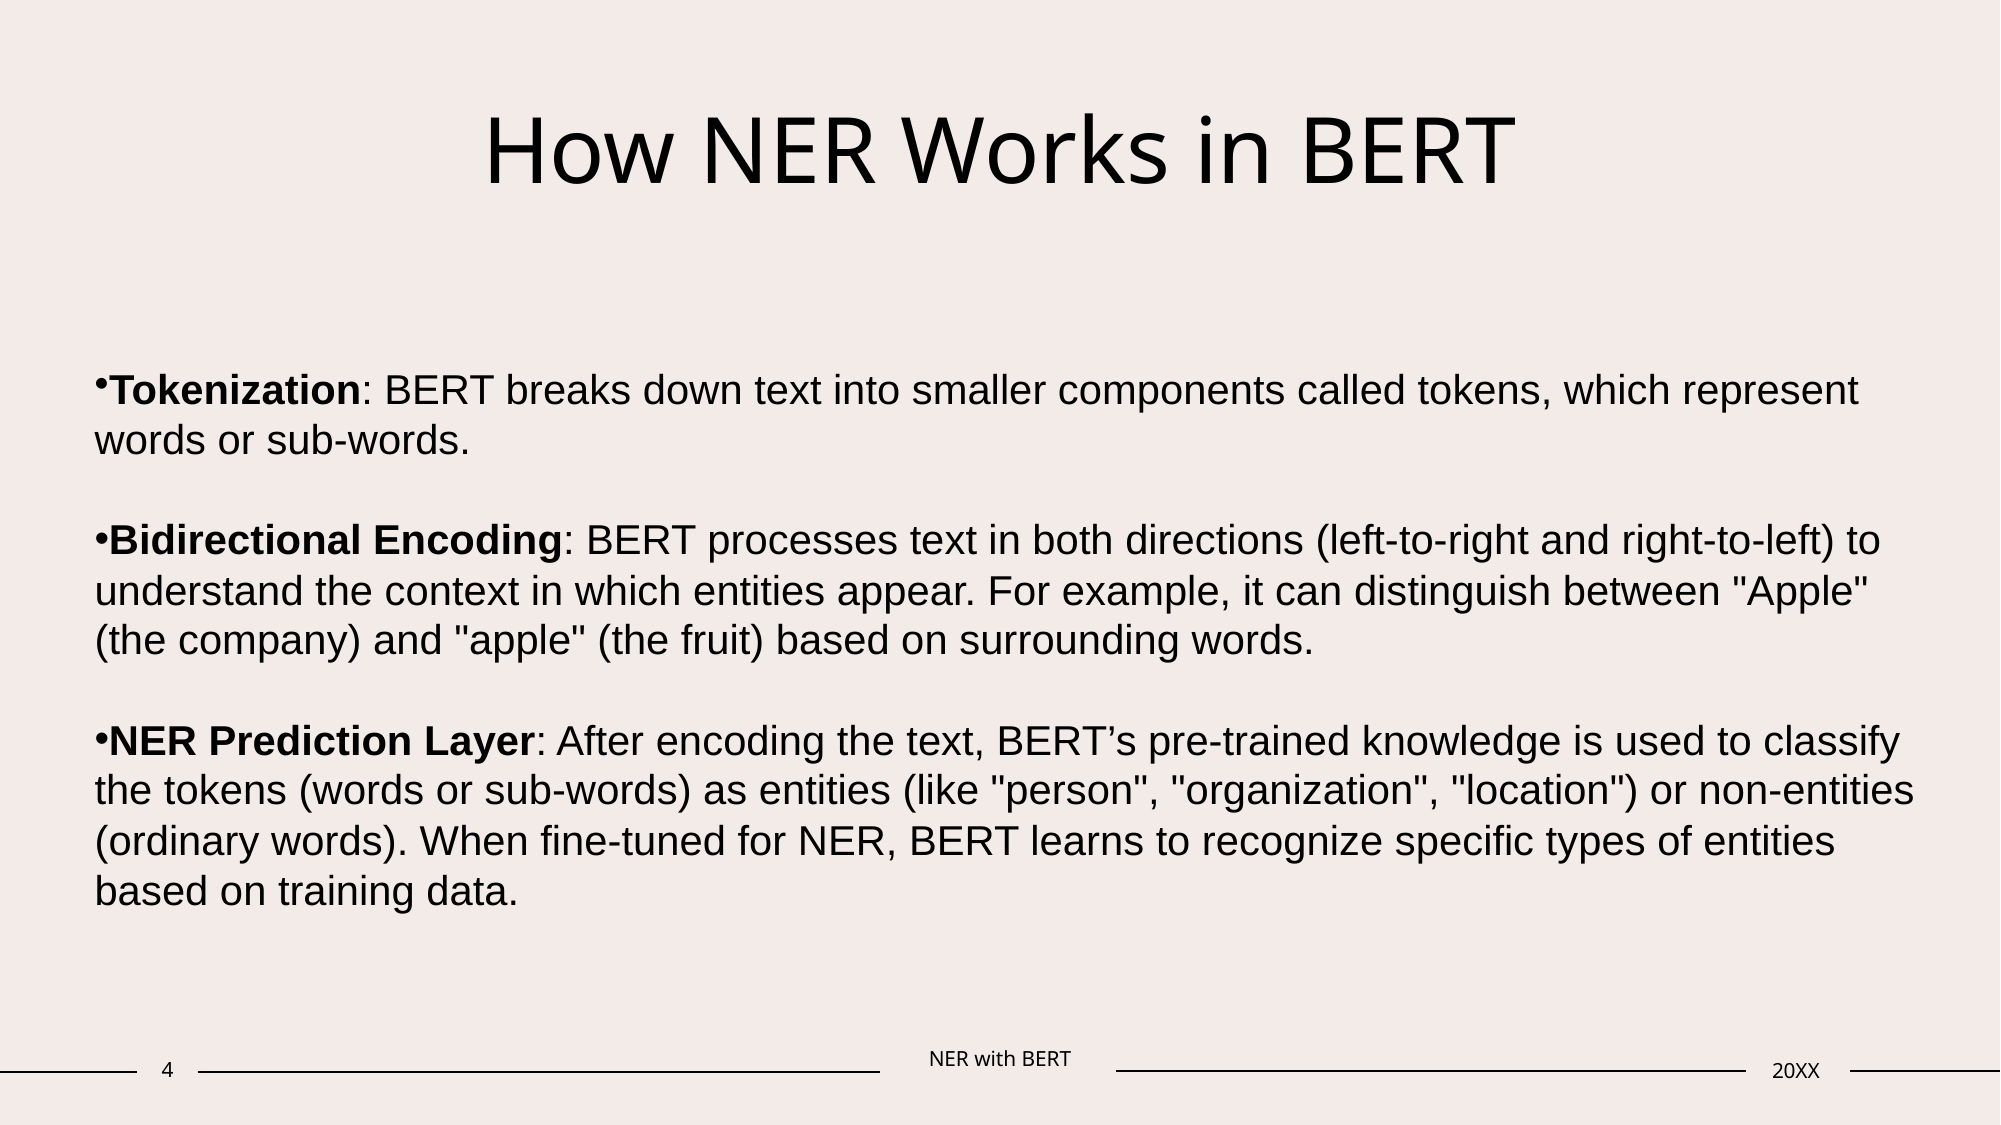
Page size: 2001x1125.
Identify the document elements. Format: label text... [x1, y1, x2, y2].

title How NER Works in BERT [187, 83, 1813, 251]
slide_number 20XX [1743, 1050, 1849, 1091]
footer NER with BERT [879, 1050, 1120, 1091]
list Tokenization: BERT breaks down text into smaller components called tokens, which represent words or sub-words. Bidirectional Encoding: BERT processes text in both directions (left-to-right and right-to-left) to understand the context in which entities appear. For example, it can distinguish between "Apple" (the company) and "apple" (the fruit) based on surrounding words. NER Prediction Layer: After encoding the text, BERT’s pre-trained knowledge is used to classify the tokens (words or sub-words) as entities (like "person", "organization", "location") or non-entities (ordinary words). When fine-tuned for NER, BERT learns to recognize specific types of entities based on training data. [79, 311, 1958, 965]
slide_number 4 [137, 1050, 198, 1091]
